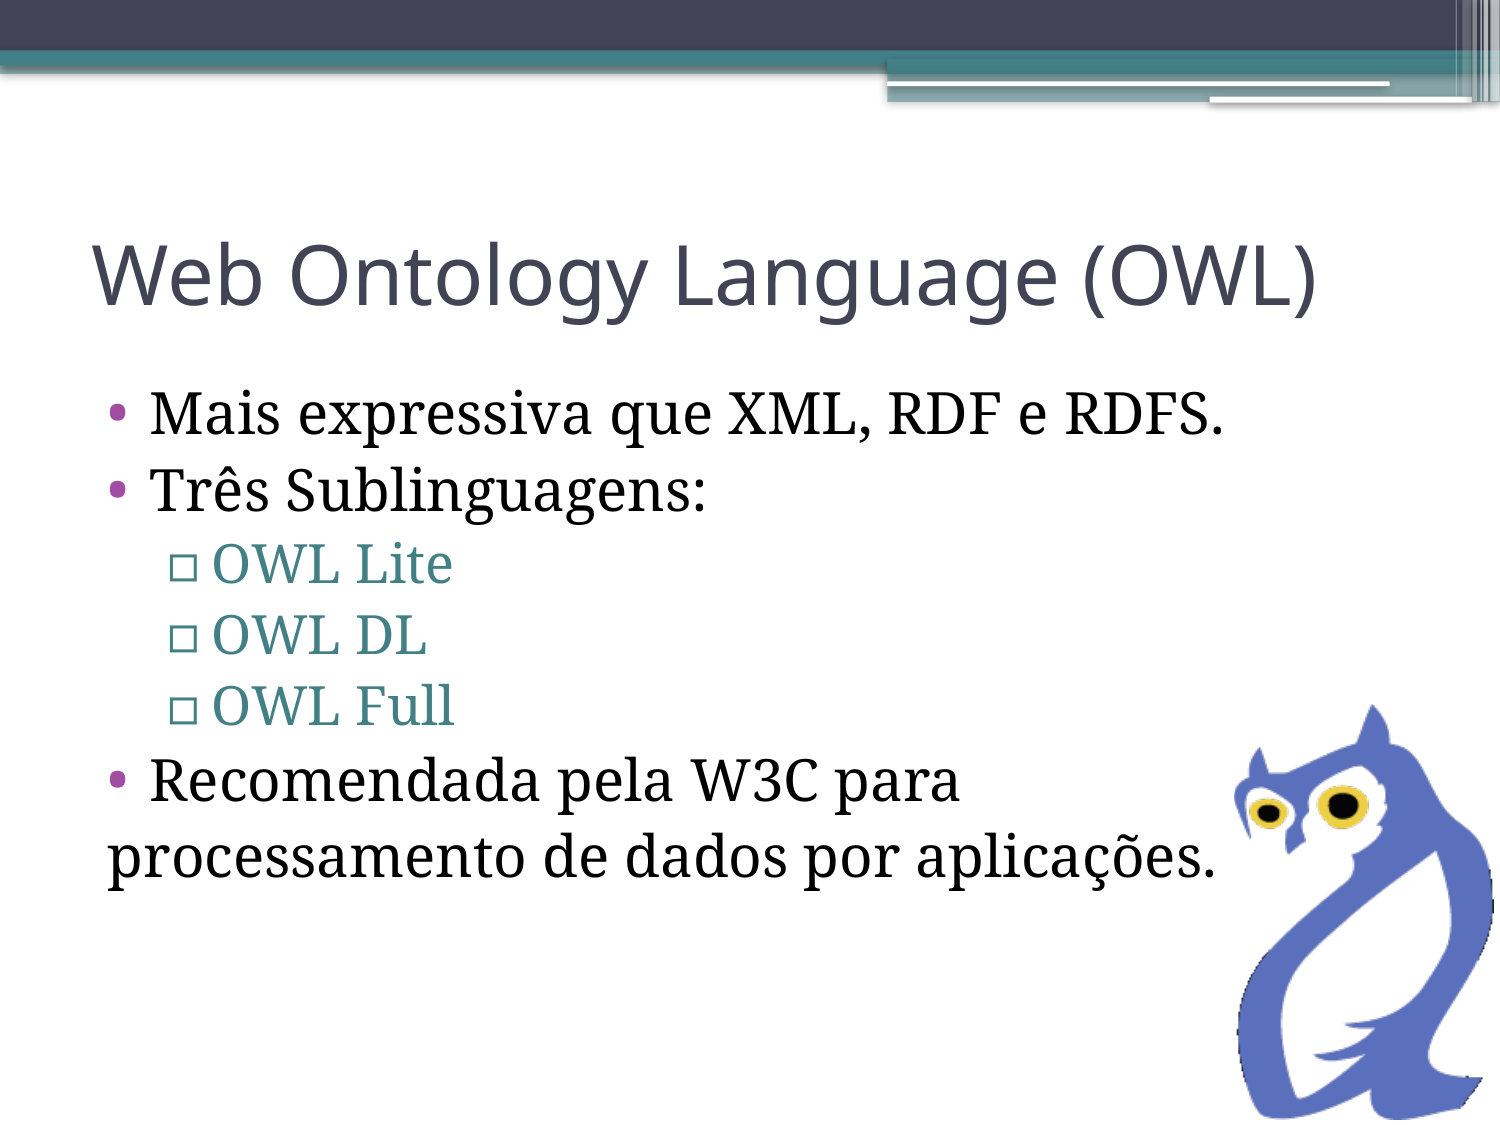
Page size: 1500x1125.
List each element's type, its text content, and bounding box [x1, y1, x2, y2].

picture [1234, 703, 1494, 1120]
list Mais expressiva que XML, RDF e RDFS. Três Sublinguagens: OWL Lite OWL DL OWL Full Recomendada pela W3C para processamento de dados por aplicações. [74, 368, 1426, 1079]
title Web Ontology Language (OWL) [76, 184, 1428, 360]
